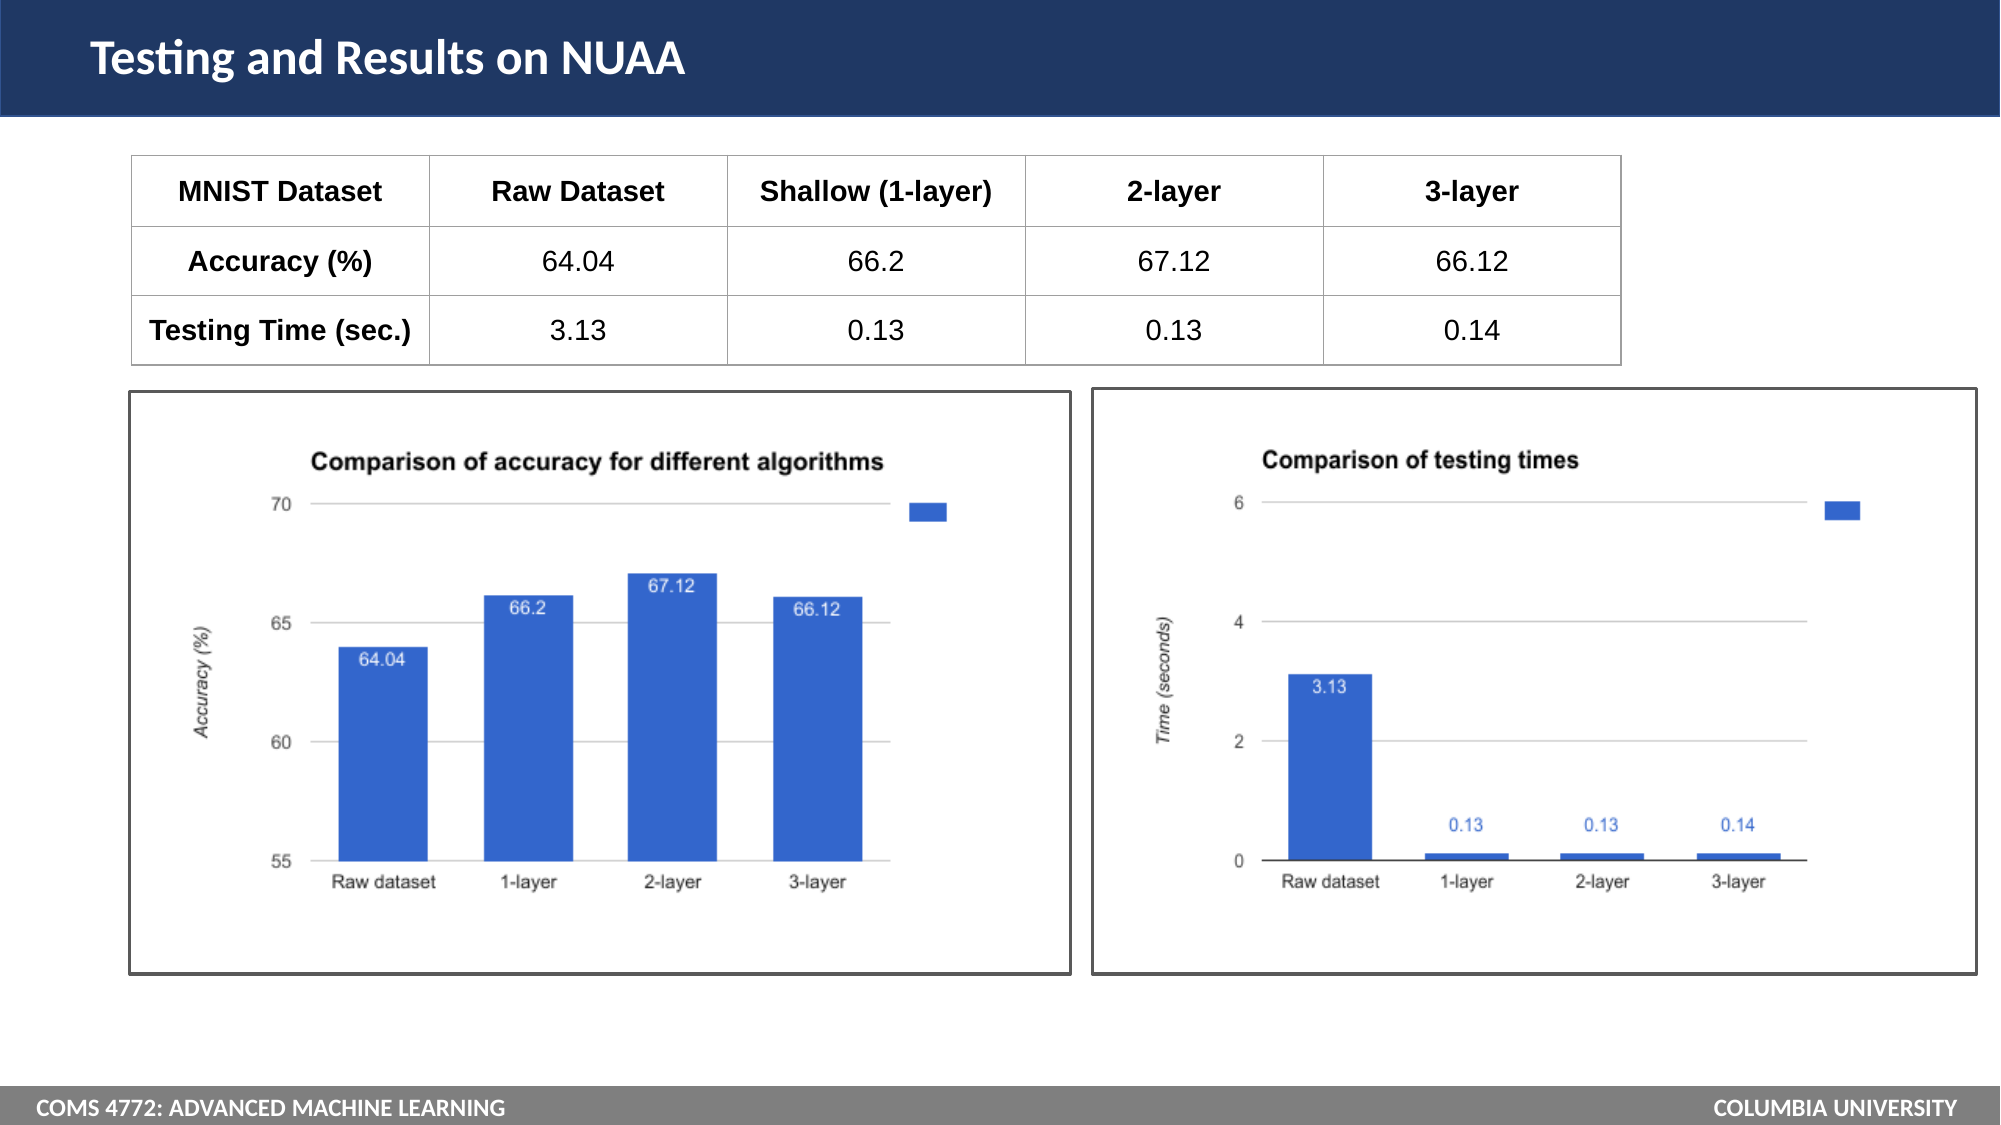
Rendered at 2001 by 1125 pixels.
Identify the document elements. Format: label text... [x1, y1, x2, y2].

table_cell 64.04 [430, 227, 727, 295]
table_cell 66.12 [1324, 227, 1620, 295]
table_cell Accuracy (%) [132, 227, 429, 295]
table_cell 0.13 [728, 296, 1025, 364]
table_header MNIST Dataset [132, 156, 429, 226]
table_cell Testing Time (sec.) [132, 296, 429, 364]
table_header Raw Dataset [430, 156, 727, 226]
picture [1093, 389, 1976, 973]
table_cell 67.12 [1026, 227, 1323, 295]
text_box COMS 4772: ADVANCED MACHINE LEARNING COLUMBIA UNIVERSITY [0, 1087, 2000, 1125]
table_cell 3.13 [430, 296, 727, 364]
table_cell 66.2 [728, 227, 1025, 295]
text_box Testing and Results on NUAA [0, 0, 2000, 116]
table_header 3-layer [1324, 156, 1620, 226]
table_header 2-layer [1026, 156, 1323, 226]
table_cell 0.13 [1026, 296, 1323, 364]
table_header Shallow (1-layer) [728, 156, 1025, 226]
picture [131, 392, 1070, 973]
table_cell 0.14 [1324, 296, 1620, 364]
